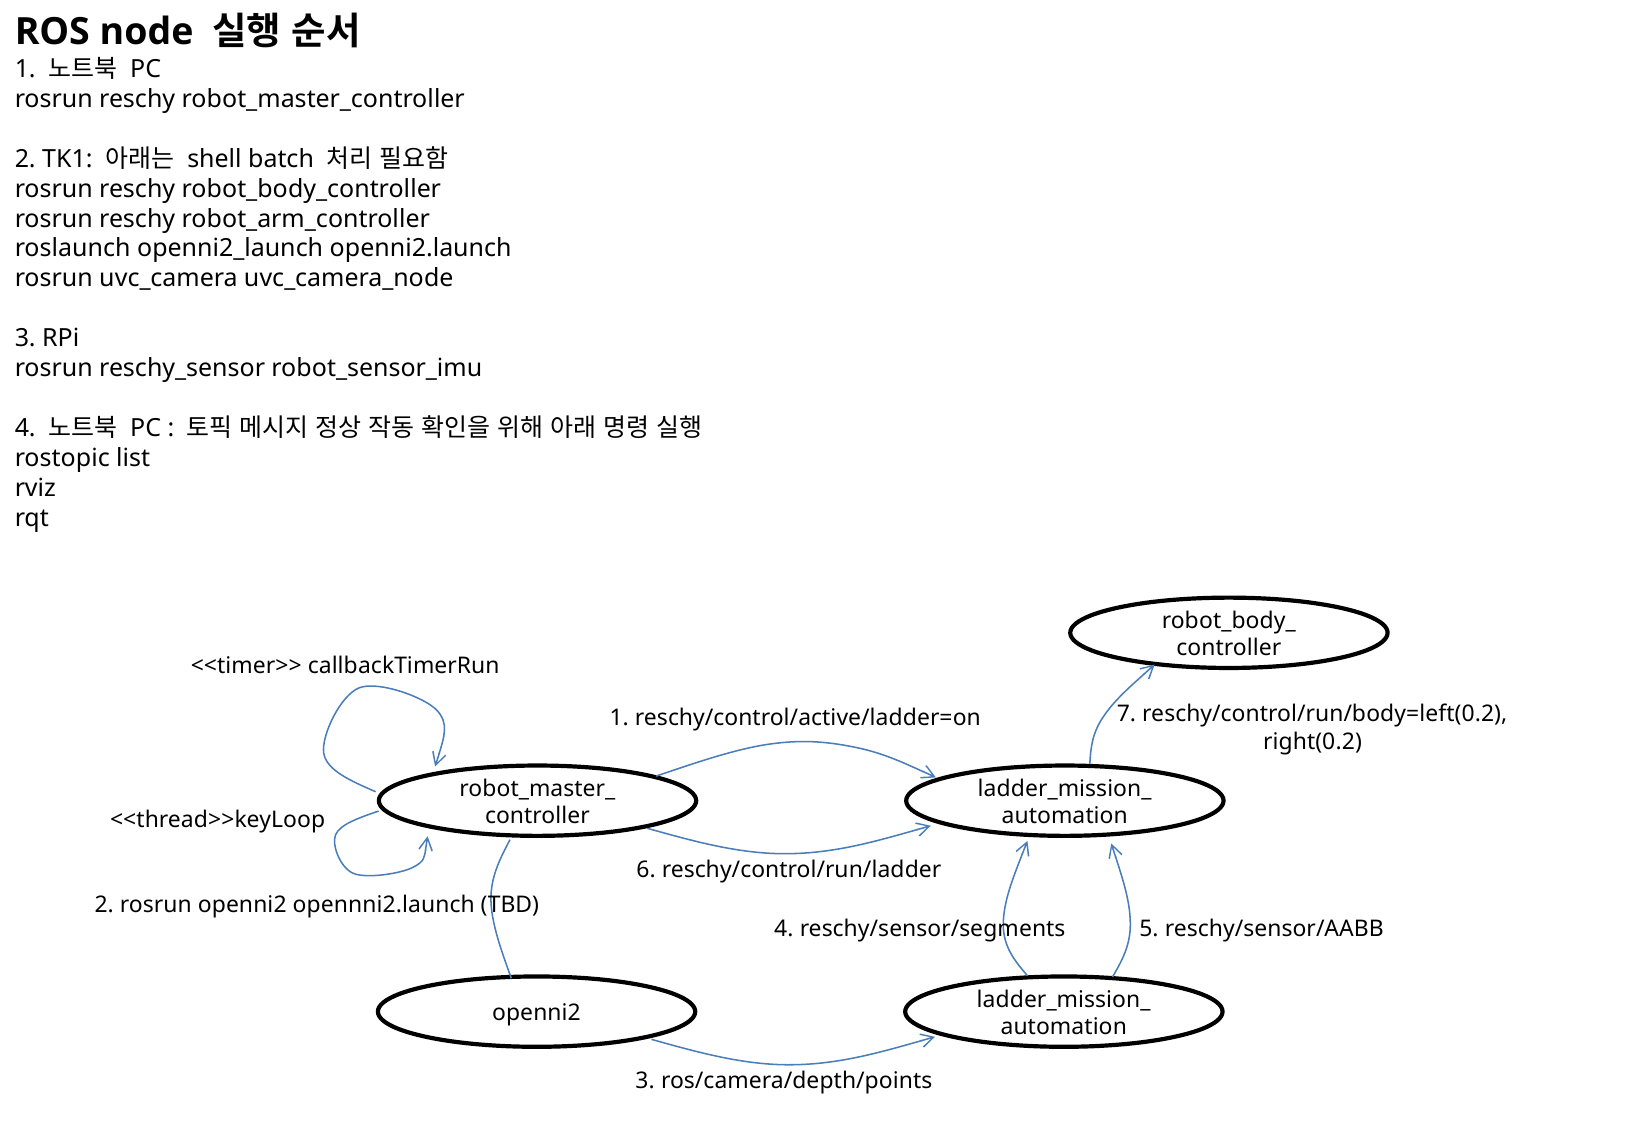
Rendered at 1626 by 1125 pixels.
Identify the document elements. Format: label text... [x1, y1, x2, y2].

text_box robot_master_ controller [376, 763, 699, 838]
text_box [491, 839, 511, 882]
text_box 7. reschy/control/run/body=left(0.2), right(0.2) [1093, 691, 1532, 761]
text_box [1124, 664, 1155, 691]
text_box openni2 [375, 974, 698, 1049]
text_box robot_body_ controller [1068, 595, 1390, 671]
text_box [493, 925, 513, 979]
text_box ROS node 실행 순서 1. 노트북 PC rosrun reschy robot_master_controller 2. TK1: 아래는 shell batch 처리 필요함 rosrun reschy robot_body_controller rosrun reschy robot_arm_controller roslaunch openni2_launch openni2.launch rosrun uvc_camera uvc_camera_node 3. RPi rosrun reschy_sensor robot_sensor_imu 4. 노트북 PC : 토픽 메시지 정상 작동 확인을 위해 아래 명령 실행 rostopic list rviz rqt [0, 0, 1625, 539]
text_box 4. reschy/sensor/segments [759, 906, 1081, 976]
text_box [1004, 840, 1030, 906]
text_box [647, 822, 931, 847]
text_box 1. reschy/control/active/ladder=on [594, 695, 1003, 738]
text_box 2. rosrun openni2 opennni2.launch (TBD) [79, 882, 555, 925]
text_box 3. ros/camera/depth/points [620, 1058, 948, 1101]
text_box [655, 740, 936, 779]
text_box 6. reschy/control/run/ladder [621, 847, 957, 890]
text_box <<timer>> callbackTimerRun [175, 643, 515, 686]
text_box [333, 810, 433, 877]
text_box [1089, 736, 1093, 764]
text_box 5. reschy/sensor/AABB [1124, 906, 1399, 949]
text_box [322, 686, 446, 793]
text_box ladder_mission_ automation [904, 763, 1226, 838]
text_box [1108, 843, 1130, 978]
text_box <<thread>>keyLoop [95, 797, 341, 840]
text_box ladder_mission_ automation [903, 974, 1225, 1049]
text_box [651, 1033, 935, 1058]
